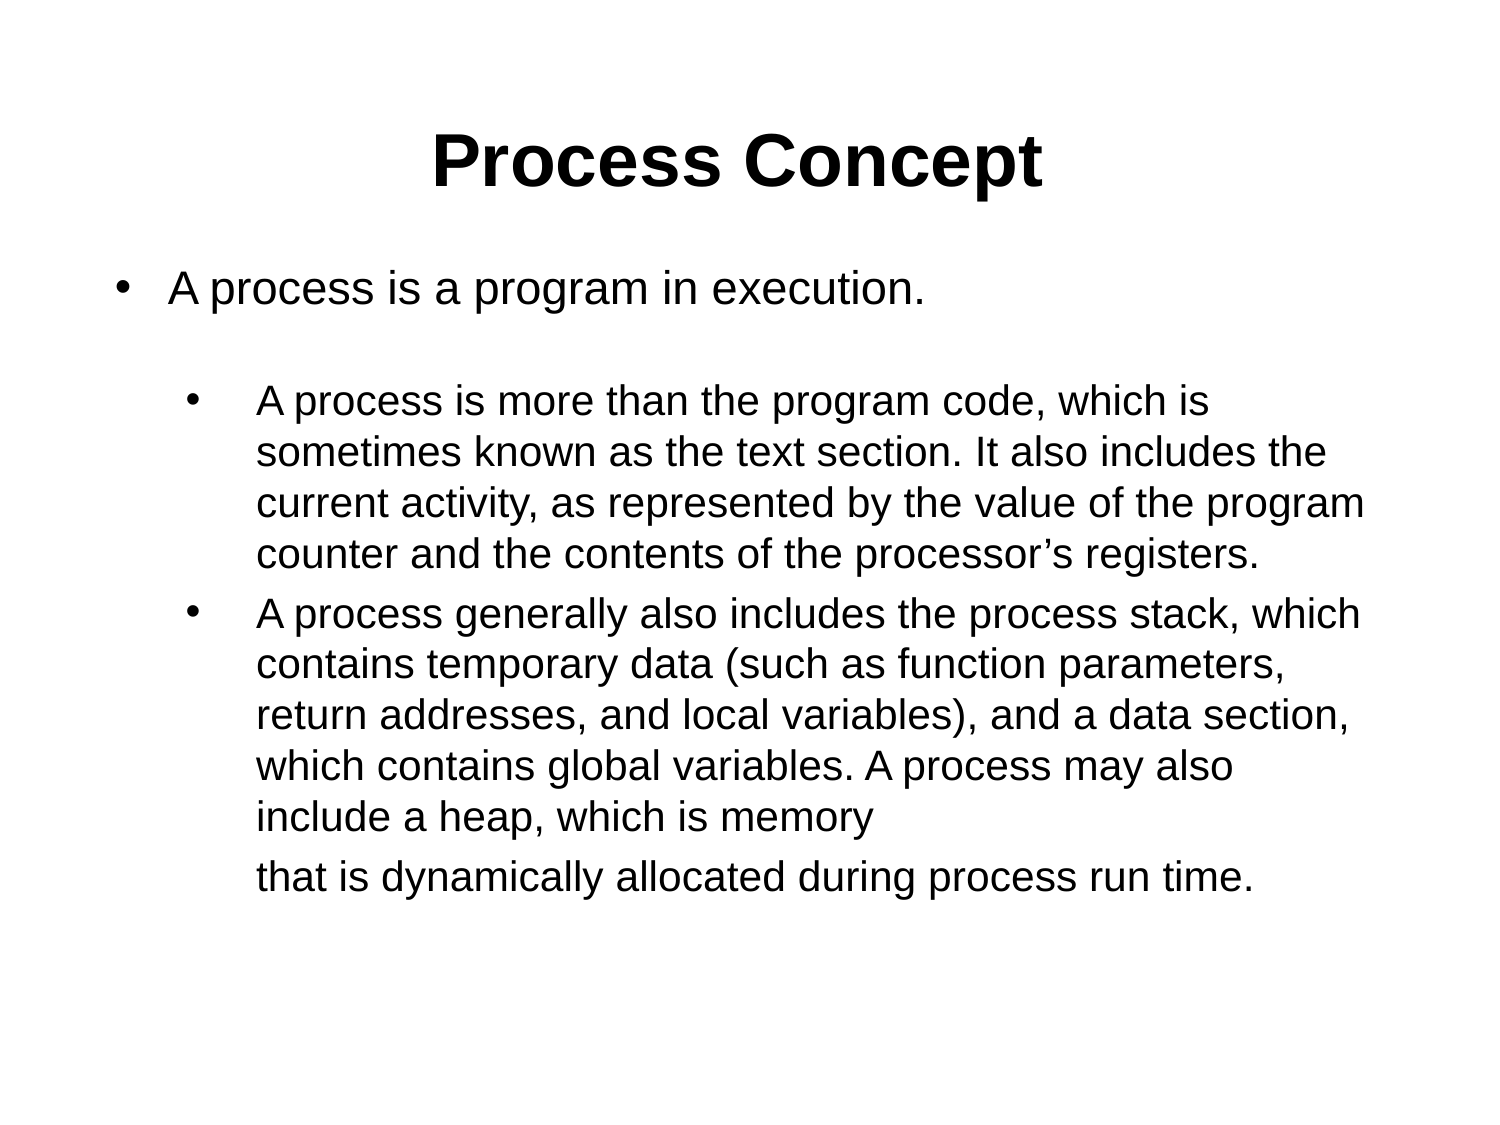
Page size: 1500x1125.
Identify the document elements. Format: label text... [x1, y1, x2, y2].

subtitle A process is a program in execution. A process is more than the program code, which is sometimes known as the text section. It also includes the current activity, as represented by the value of the program counter and the contents of the processor’s registers. A process generally also includes the process stack, which contains temporary data (such as function parameters, return addresses, and local variables), and a data section, which contains global variables. A process may also include a heap, which is memory that is dynamically allocated during process run time. [99, 249, 1388, 1013]
title Process Concept [99, 87, 1375, 225]
